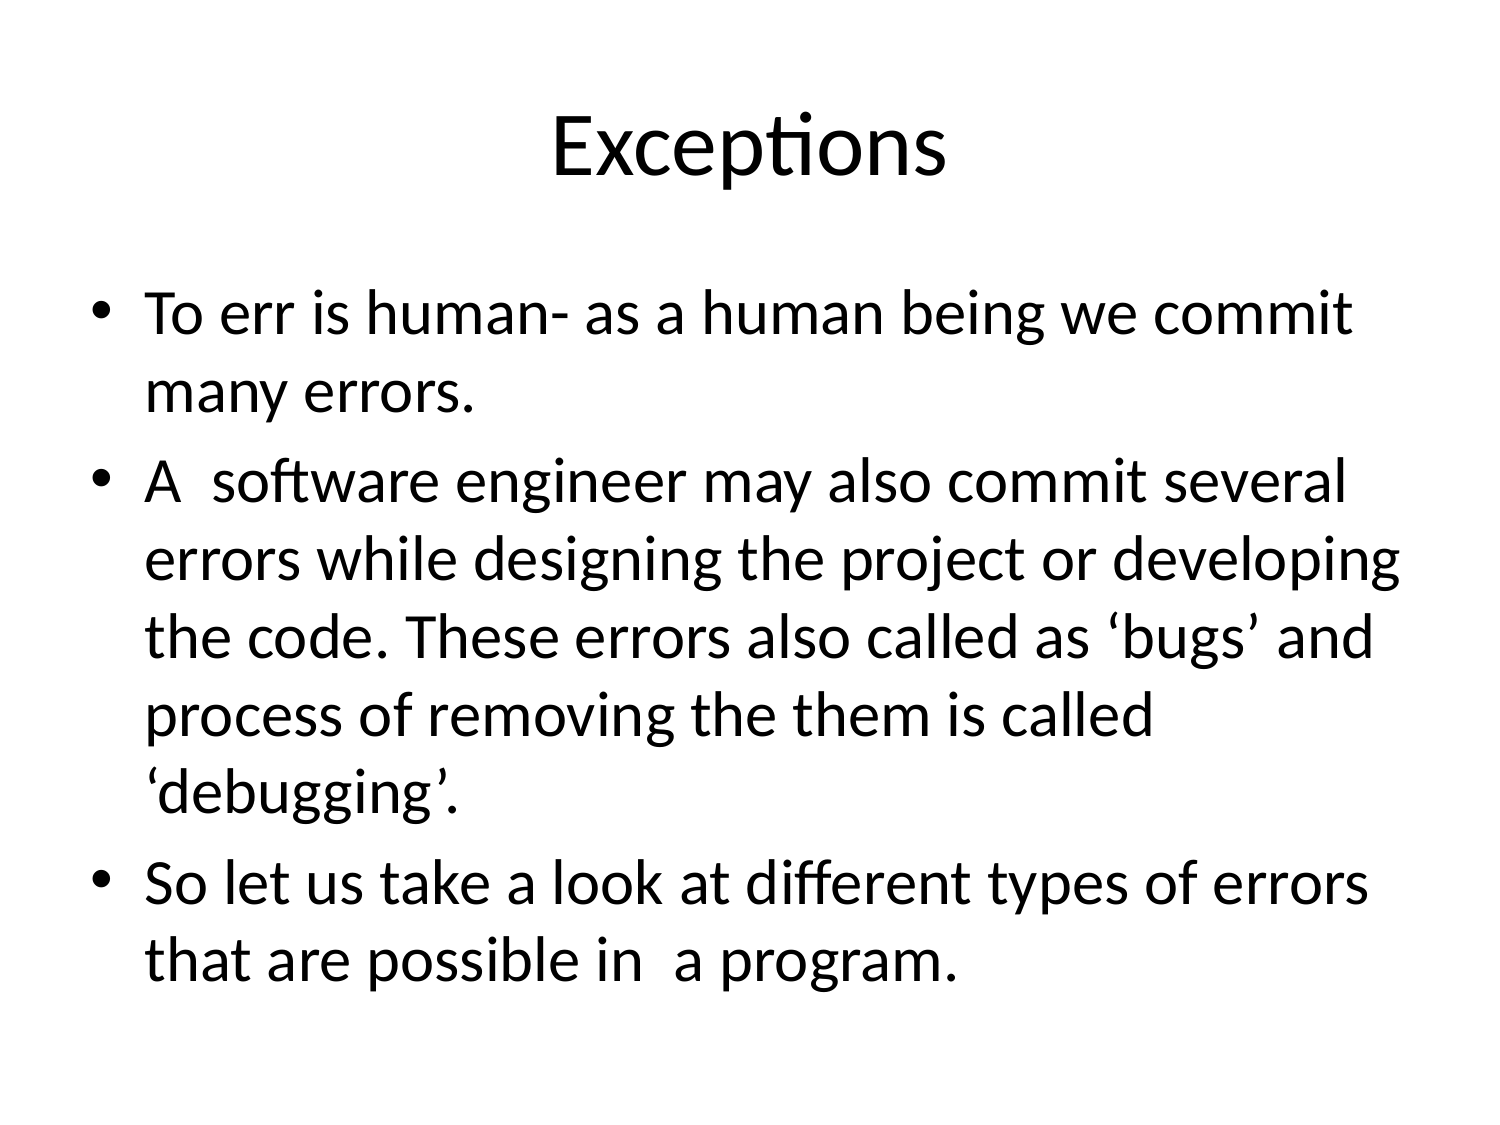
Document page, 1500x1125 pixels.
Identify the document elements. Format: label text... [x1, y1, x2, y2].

title Exceptions [75, 45, 1425, 233]
list To err is human- as a human being we commit many errors. A software engineer may also commit several errors while designing the project or developing the code. These errors also called as ‘bugs’ and process of removing the them is called ‘debugging’. So let us take a look at different types of errors that are possible in a program. [75, 262, 1425, 1005]
